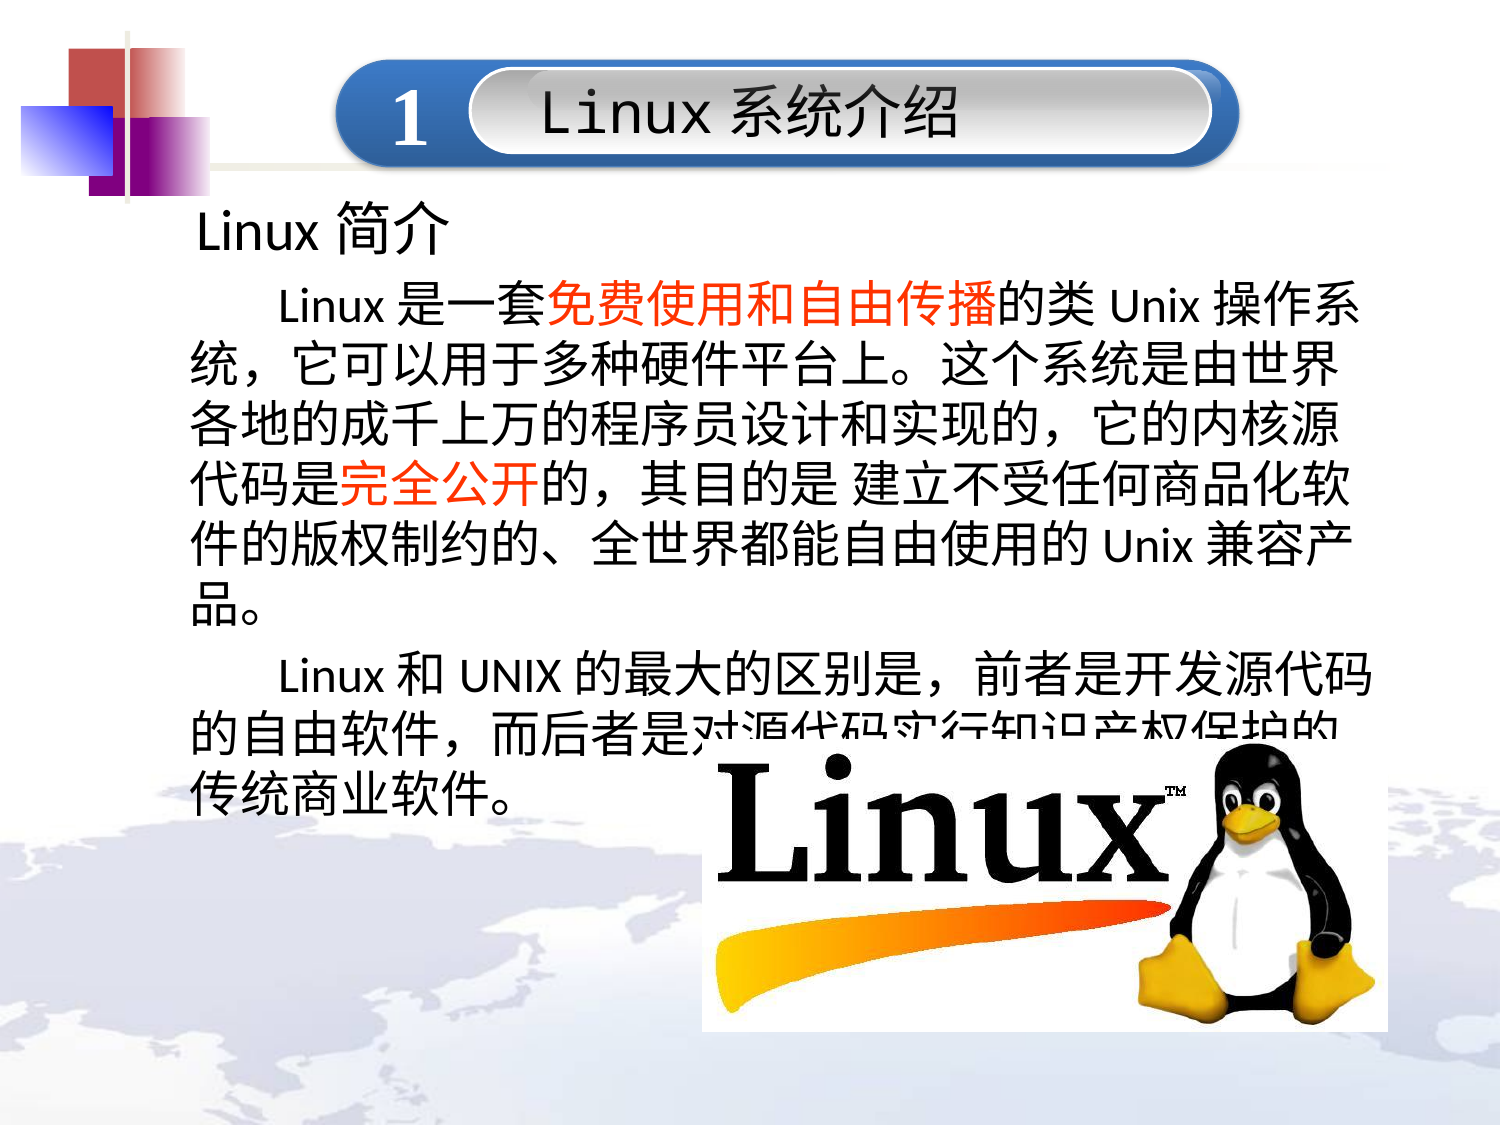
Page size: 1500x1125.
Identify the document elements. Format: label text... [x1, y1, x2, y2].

list Linux简介 Linux是一套免费使用和自由传播的类Unix操作系统，它可以用于多种硬件平台上。这个系统是由世界各地的成千上万的程序员设计和实现的，它的内核源代码是完全公开的，其目的是 建立不受任何商品化软件的版权制约的、全世界都能自由使用的Unix兼容产品。 Linux和UNIX的最大的区别是，前者是开发源代码的自由软件，而后者是对源代码实行知识产权保护的传统商业软件。 [52, 184, 1404, 928]
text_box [336, 54, 1239, 170]
picture [0, 0, 1500, 1125]
